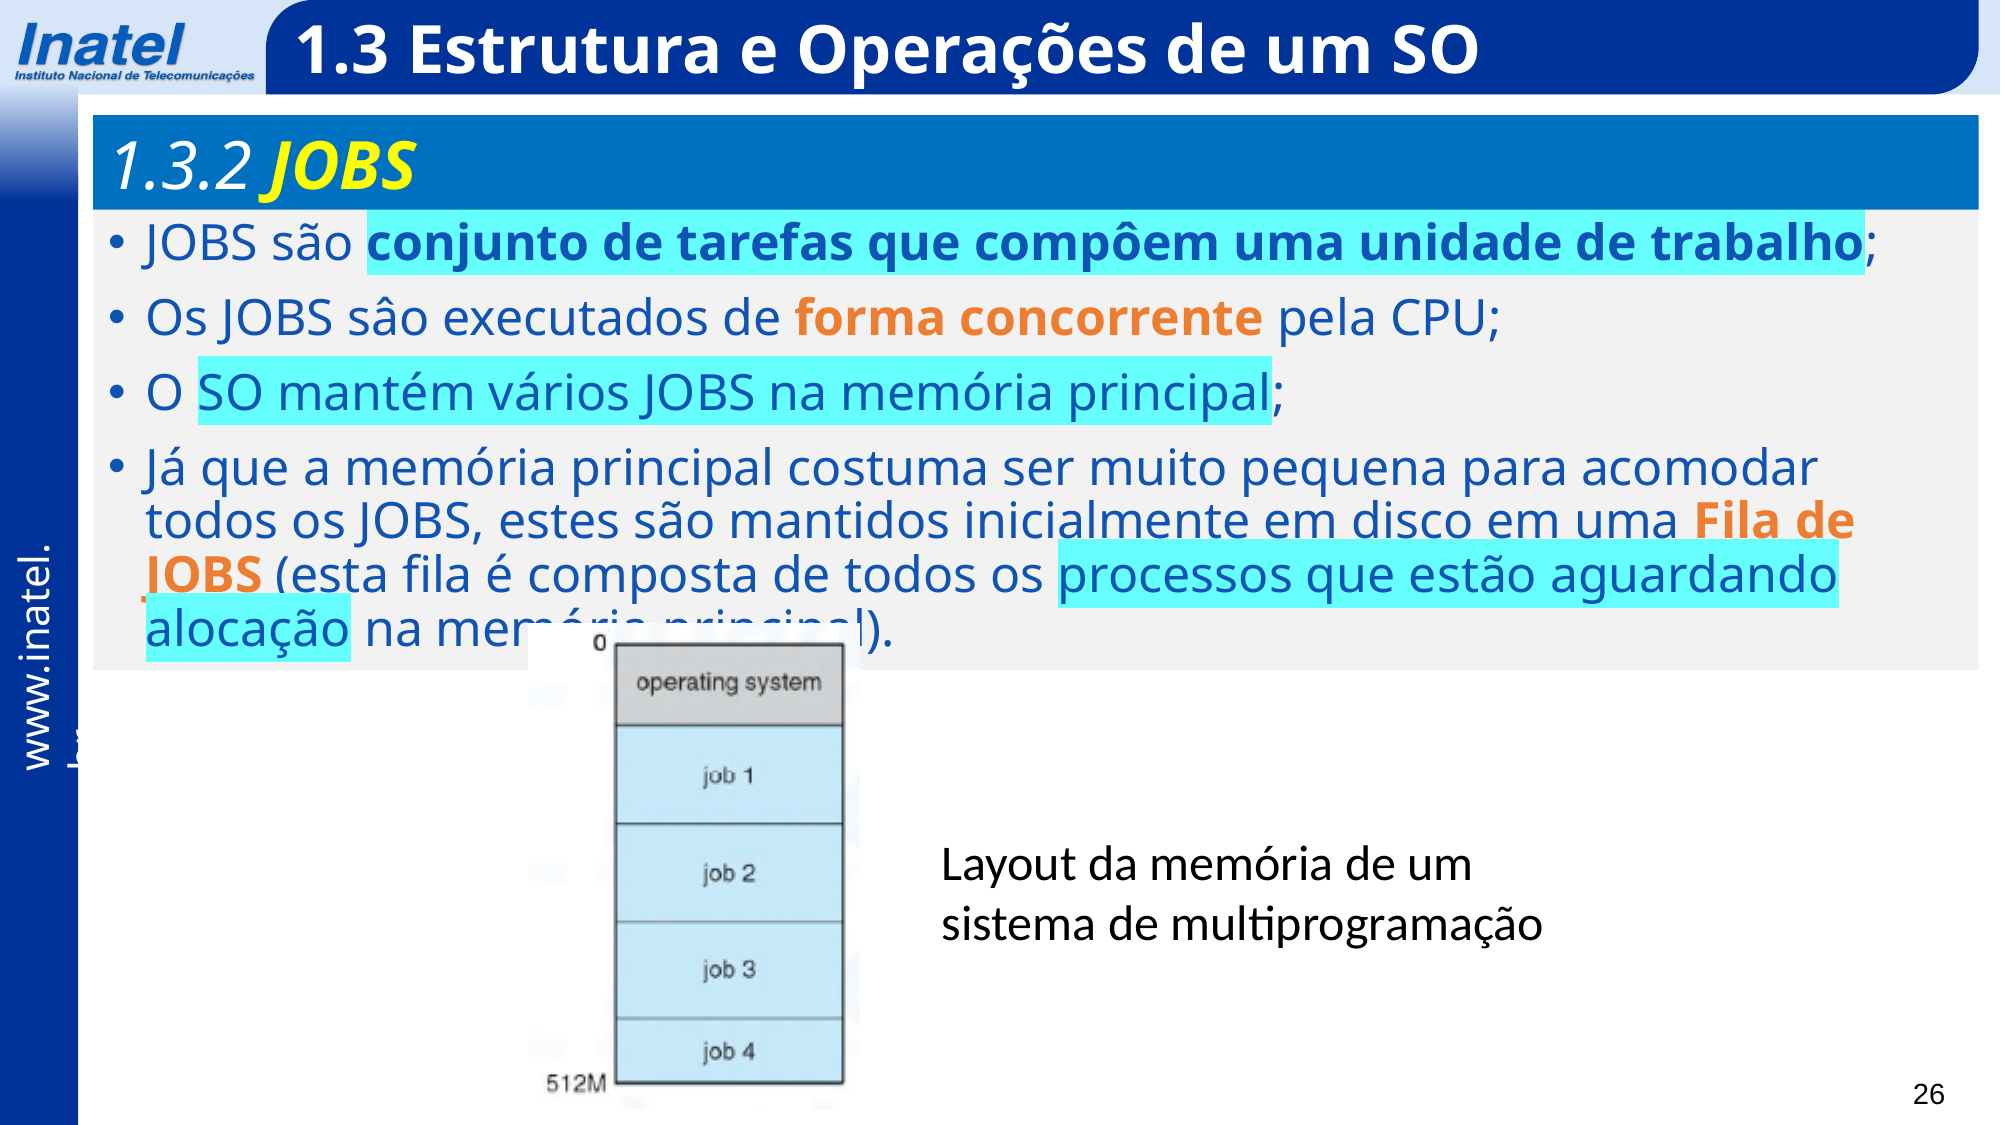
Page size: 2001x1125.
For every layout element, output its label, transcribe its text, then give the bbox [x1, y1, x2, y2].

picture [12, 20, 258, 85]
text_box 1.3.2 JOBS [92, 114, 1980, 211]
picture [527, 623, 860, 1109]
text_box JOBS são conjunto de tarefas que compôem uma unidade de trabalho; Os JOBS sâo executados de forma concorrente pela CPU; O SO mantém vários JOBS na memória principal; Já que a memória principal costuma ser muito pequena para acomodar todos os JOBS, estes são mantidos inicialmente em disco em uma Fila de JOBS (esta fila é composta de todos os processos que estão aguardando alocação na memória principal). [92, 211, 1980, 671]
text_box Layout da memória de um sistema de multiprogramação [926, 822, 1599, 958]
text_box 1.3 Estrutura e Operações de um SO [264, 0, 1980, 96]
